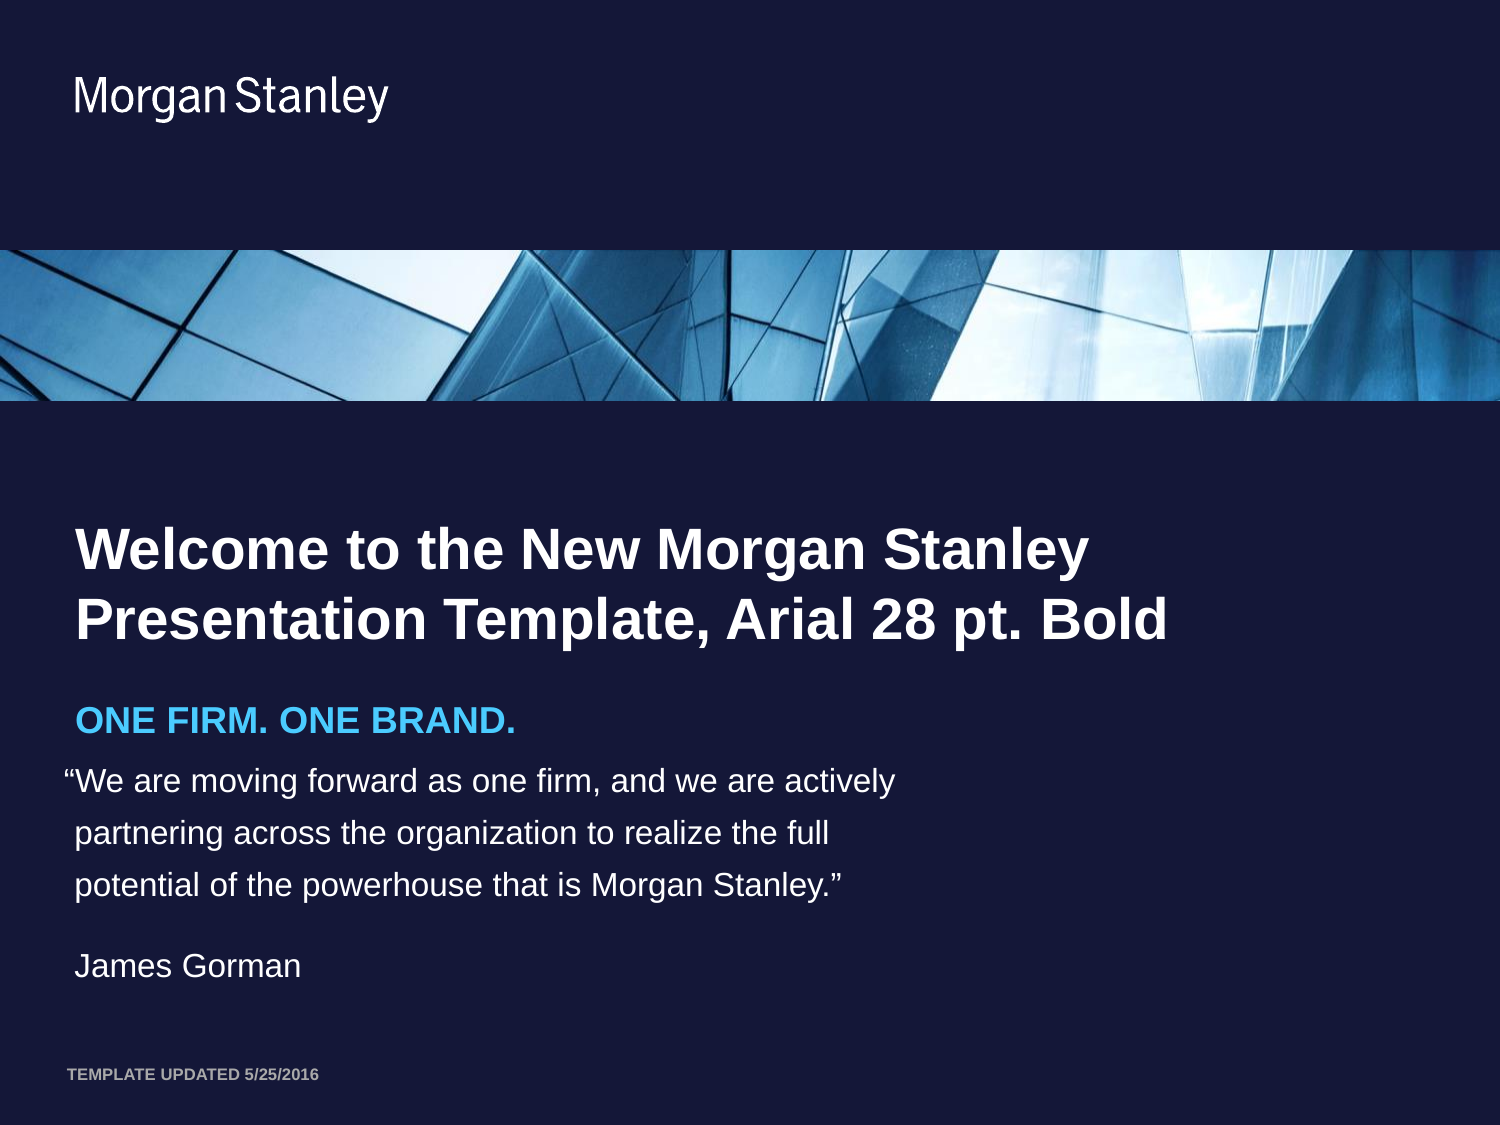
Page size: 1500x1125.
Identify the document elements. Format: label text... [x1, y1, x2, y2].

picture [0, 250, 1500, 401]
text_box TEMPLATE UPDATED 5/25/2016 [66, 1057, 341, 1084]
text_box “We are moving forward as one firm, and we are actively partnering across the organization to realize the full potential of the powerhouse that is Morgan Stanley.” James Gorman [64, 747, 953, 983]
list ONE FIRM. ONE BRAND. [75, 686, 1410, 788]
list Welcome to the New Morgan Stanley Presentation Template, Arial 28 pt. Bold [75, 472, 1410, 659]
